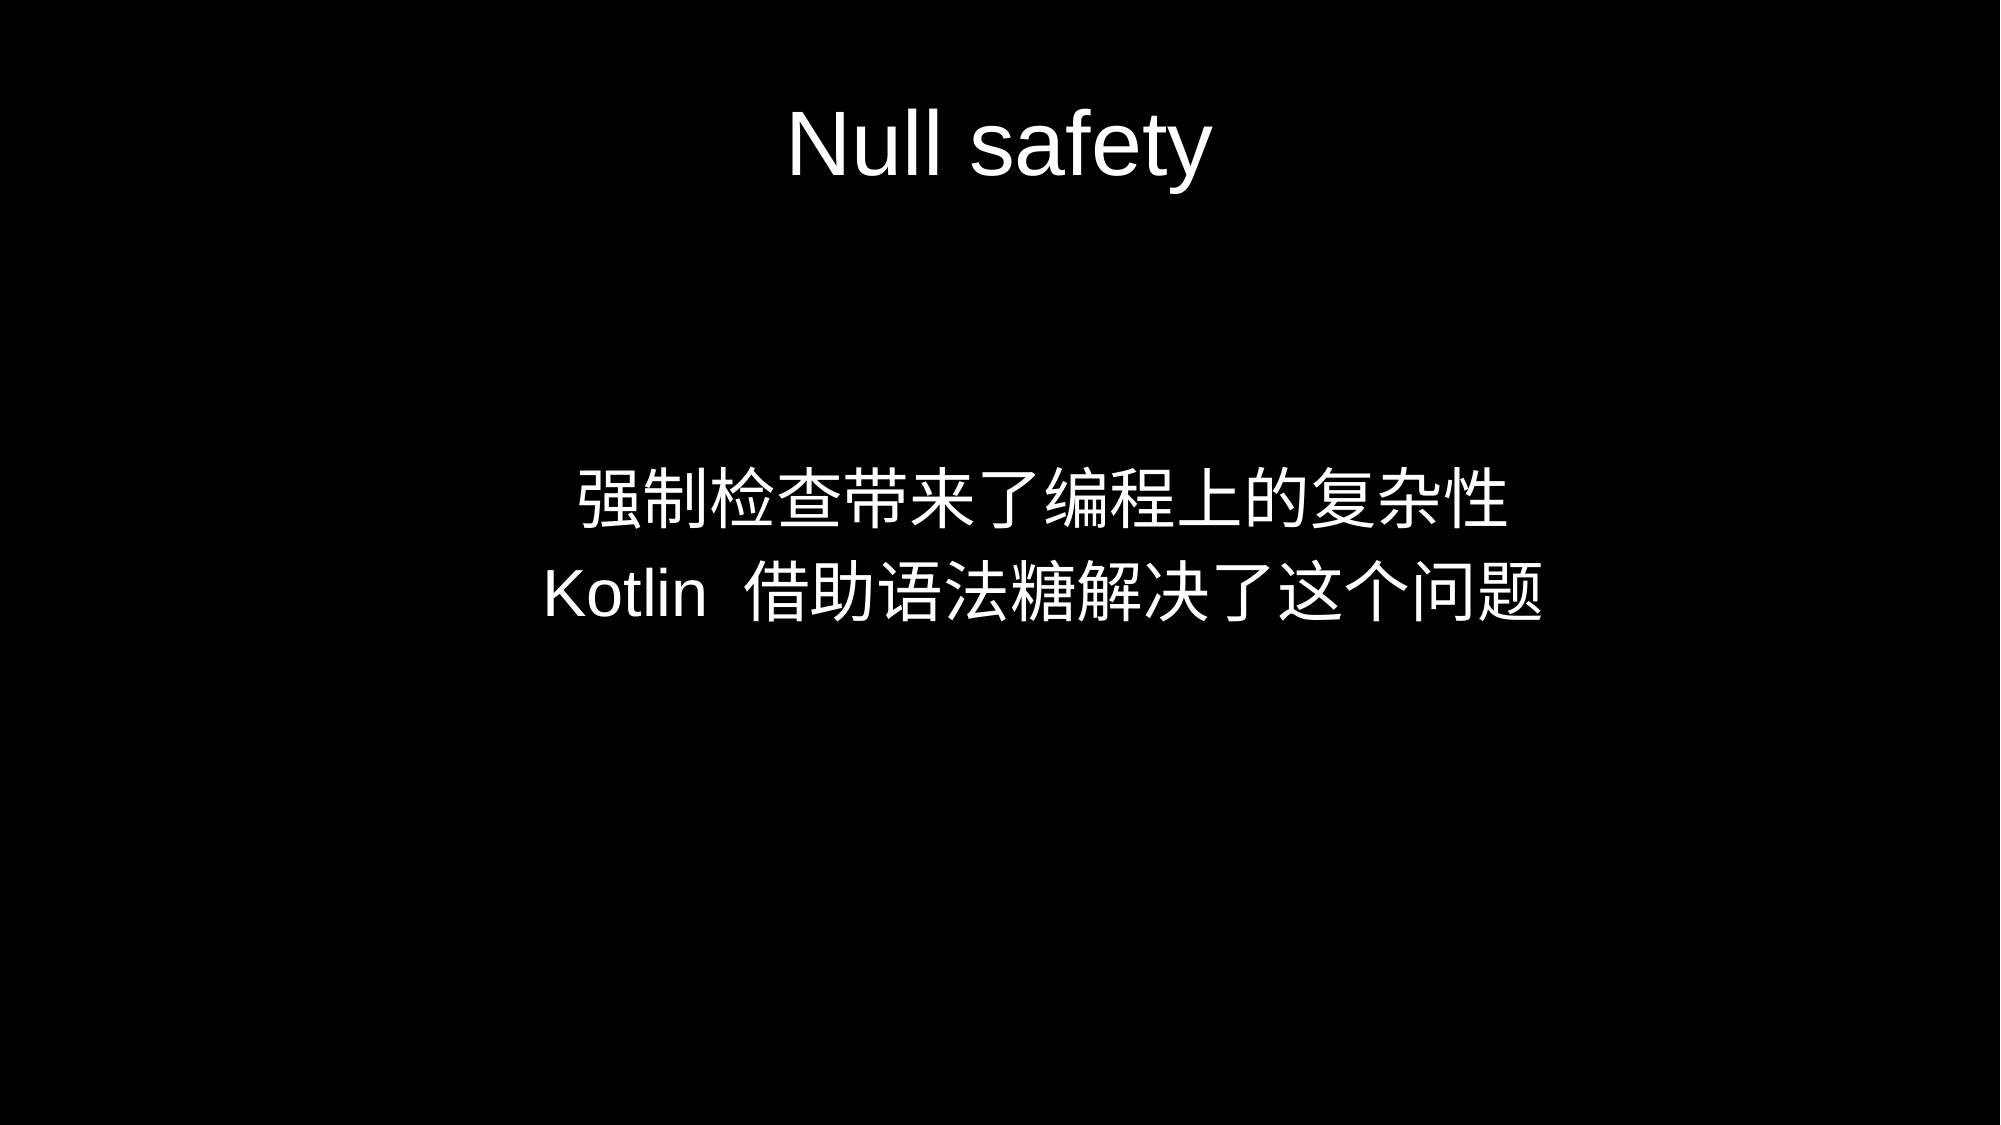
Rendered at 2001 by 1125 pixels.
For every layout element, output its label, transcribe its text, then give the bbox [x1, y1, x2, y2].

title Null safety [99, 44, 1901, 233]
list 强制检查带来了编程上的复杂性 Kotlin 借助语法糖解决了这个问题 [159, 448, 1928, 1009]
